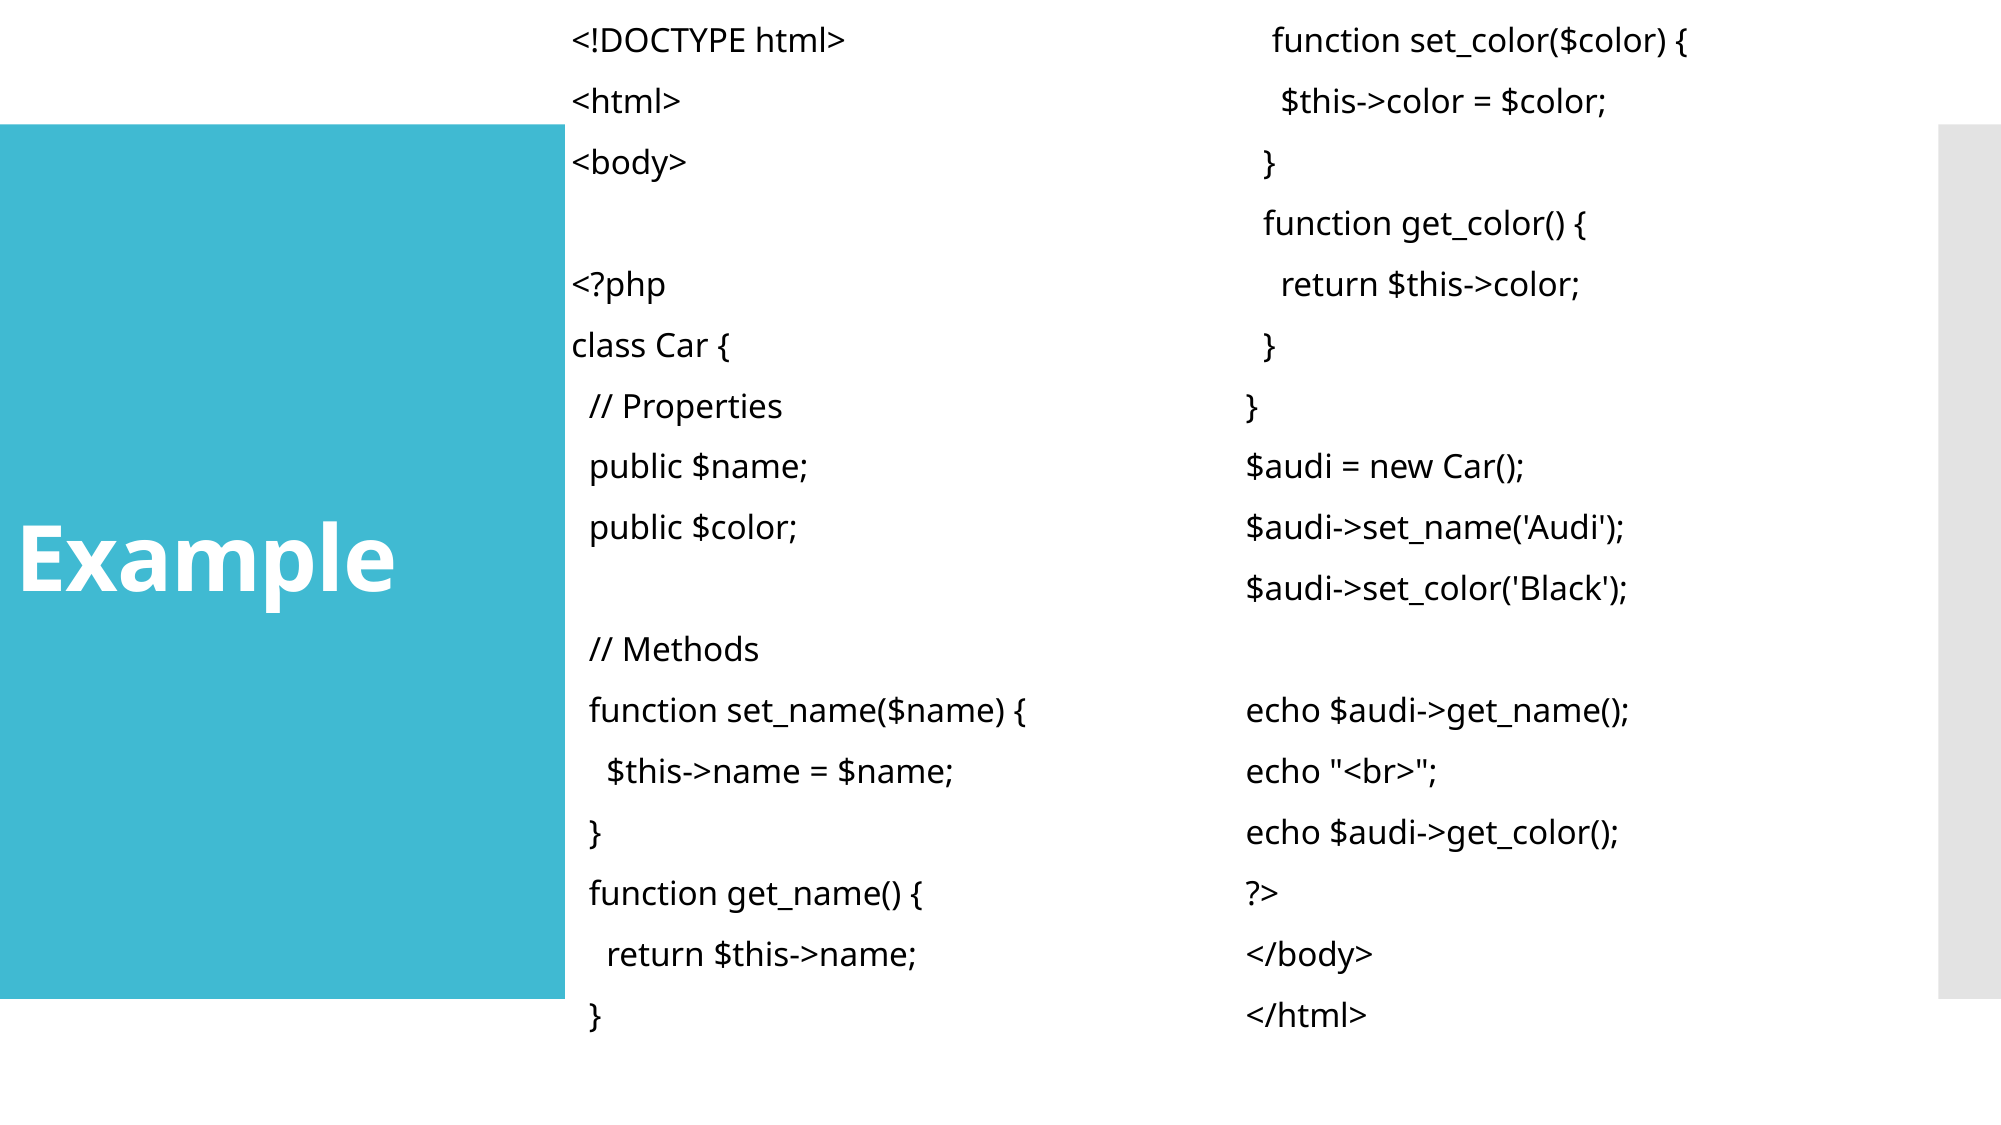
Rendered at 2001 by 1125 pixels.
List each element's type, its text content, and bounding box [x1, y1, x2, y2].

title Example [0, 184, 556, 940]
list <!DOCTYPE html> <html> <body> <?php class Car { // Properties public $name; public $color; // Methods function set_name($name) { $this->name = $name; } function get_name() { return $this->name; } function set_color($color) { $this->color = $color; } function get_color() { return $this->color; } } $audi = new Car(); $audi->set_name('Audi'); $audi->set_color('Black'); echo $audi->get_name(); echo "<br>"; echo $audi->get_color(); ?> </body> </html> [556, 0, 1935, 1120]
